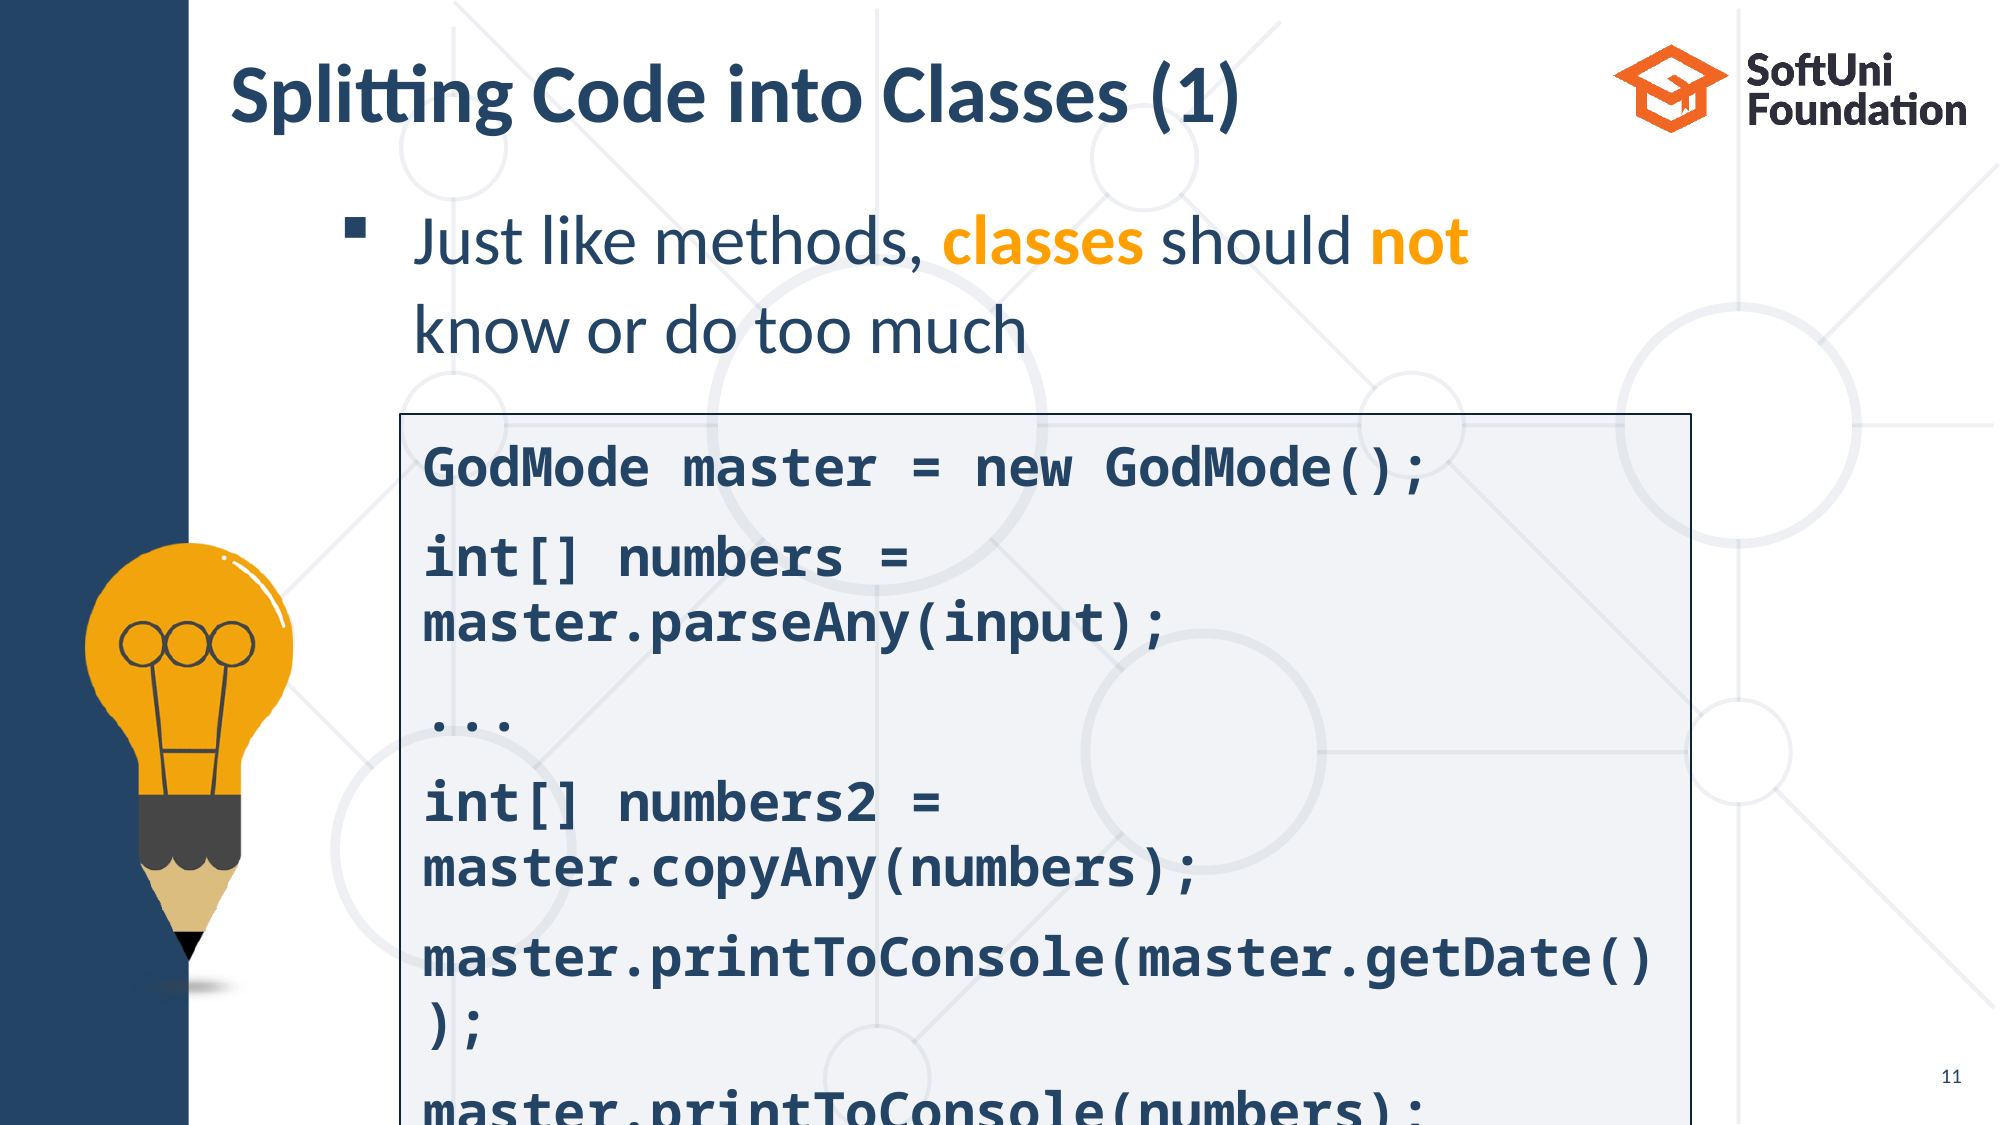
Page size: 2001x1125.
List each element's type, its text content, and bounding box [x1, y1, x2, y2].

list Just like methods, classes should not know or do too much [321, 183, 1968, 1050]
text_box GodMode master = new GodMode(); int[] numbers = master.parseAny(input); ... int[] numbers2 = master.copyAny(numbers); master.printToConsole(master.getDate()); master.printToConsole(numbers); [399, 414, 1692, 1125]
picture [1613, 44, 1966, 133]
slide_number 11 [1897, 1049, 1968, 1101]
picture [85, 543, 293, 1003]
title Splitting Code into Classes (1) [212, 16, 1591, 162]
